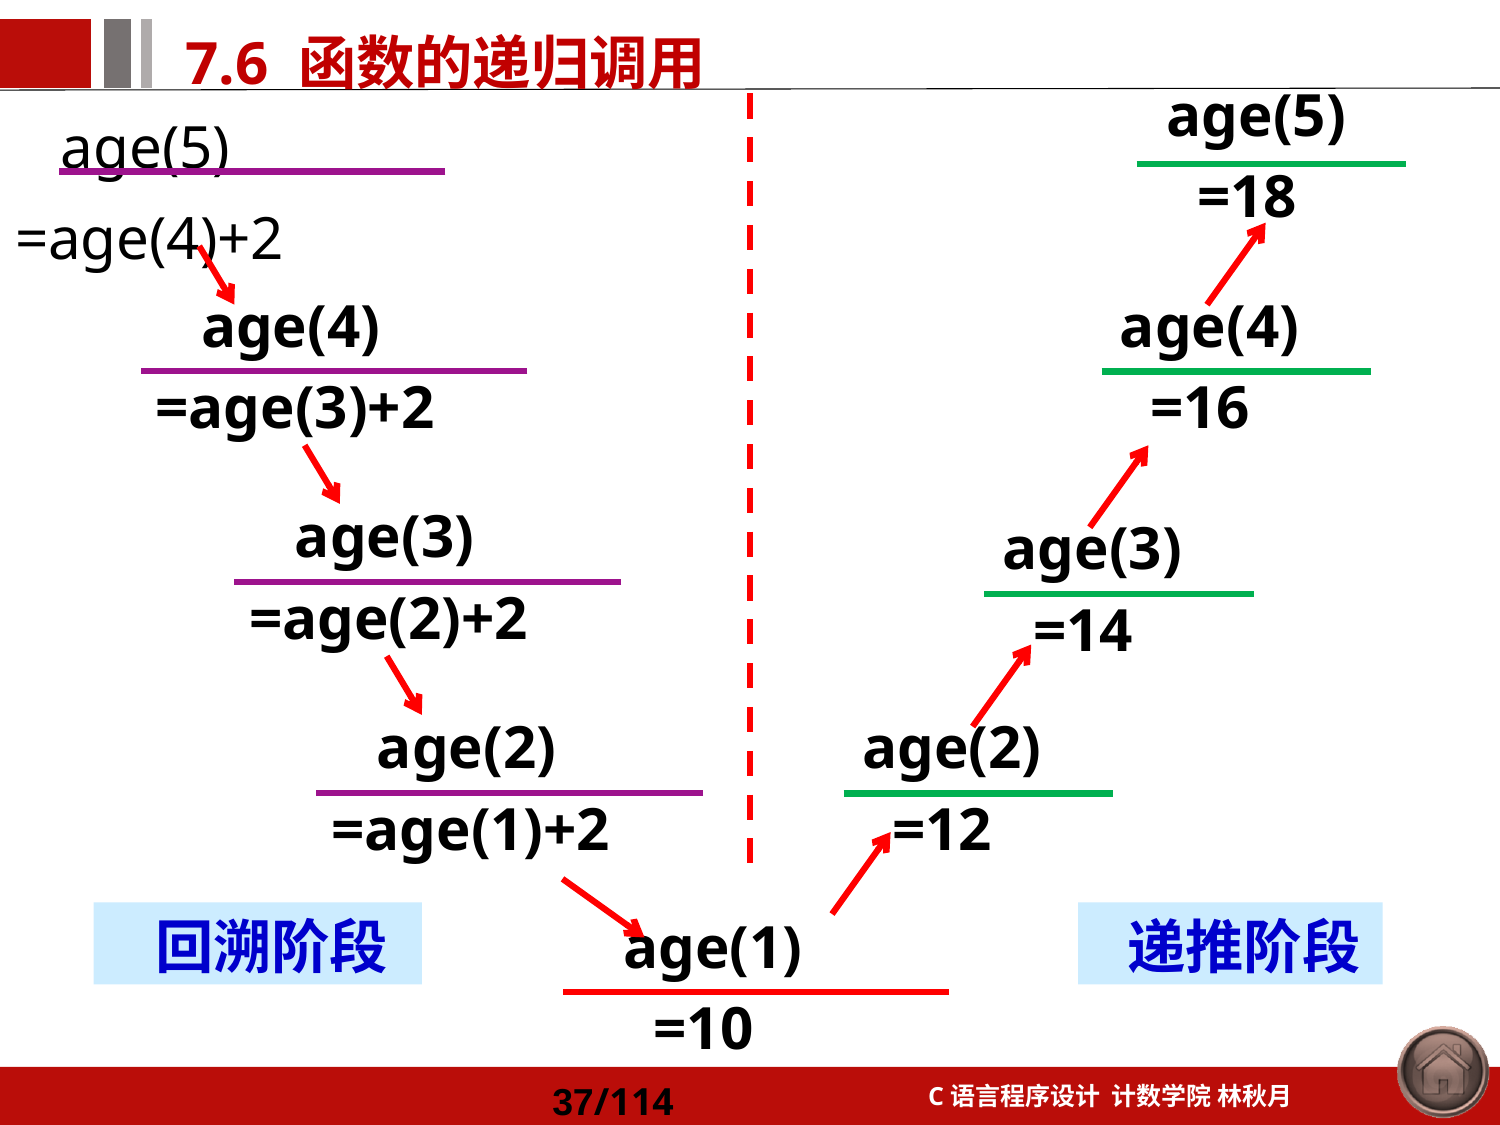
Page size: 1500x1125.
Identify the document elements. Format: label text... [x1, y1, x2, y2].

text_box age(5) =18 [1136, 70, 1477, 258]
text_box 递推阶段 [1078, 902, 1383, 985]
text_box age(3) =age(2)+2 [234, 492, 692, 680]
text_box age(3) =14 [972, 503, 1313, 692]
text_box age(1) =10 [562, 902, 1020, 1090]
text_box age(2) =12 [832, 703, 1172, 891]
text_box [562, 878, 645, 938]
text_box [820, 843, 903, 903]
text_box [1078, 456, 1161, 516]
text_box age(4) =16 [1089, 281, 1430, 469]
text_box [292, 456, 352, 493]
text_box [374, 667, 434, 704]
text_box age(2) =age(1)+2 [316, 703, 774, 891]
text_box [187, 257, 246, 293]
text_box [1195, 234, 1278, 293]
text_box 回溯阶段 [93, 902, 422, 985]
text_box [960, 656, 1043, 715]
text_box age(4) =age(3)+2 [140, 281, 598, 469]
list age(5) =age(4)+2 [0, 82, 457, 270]
